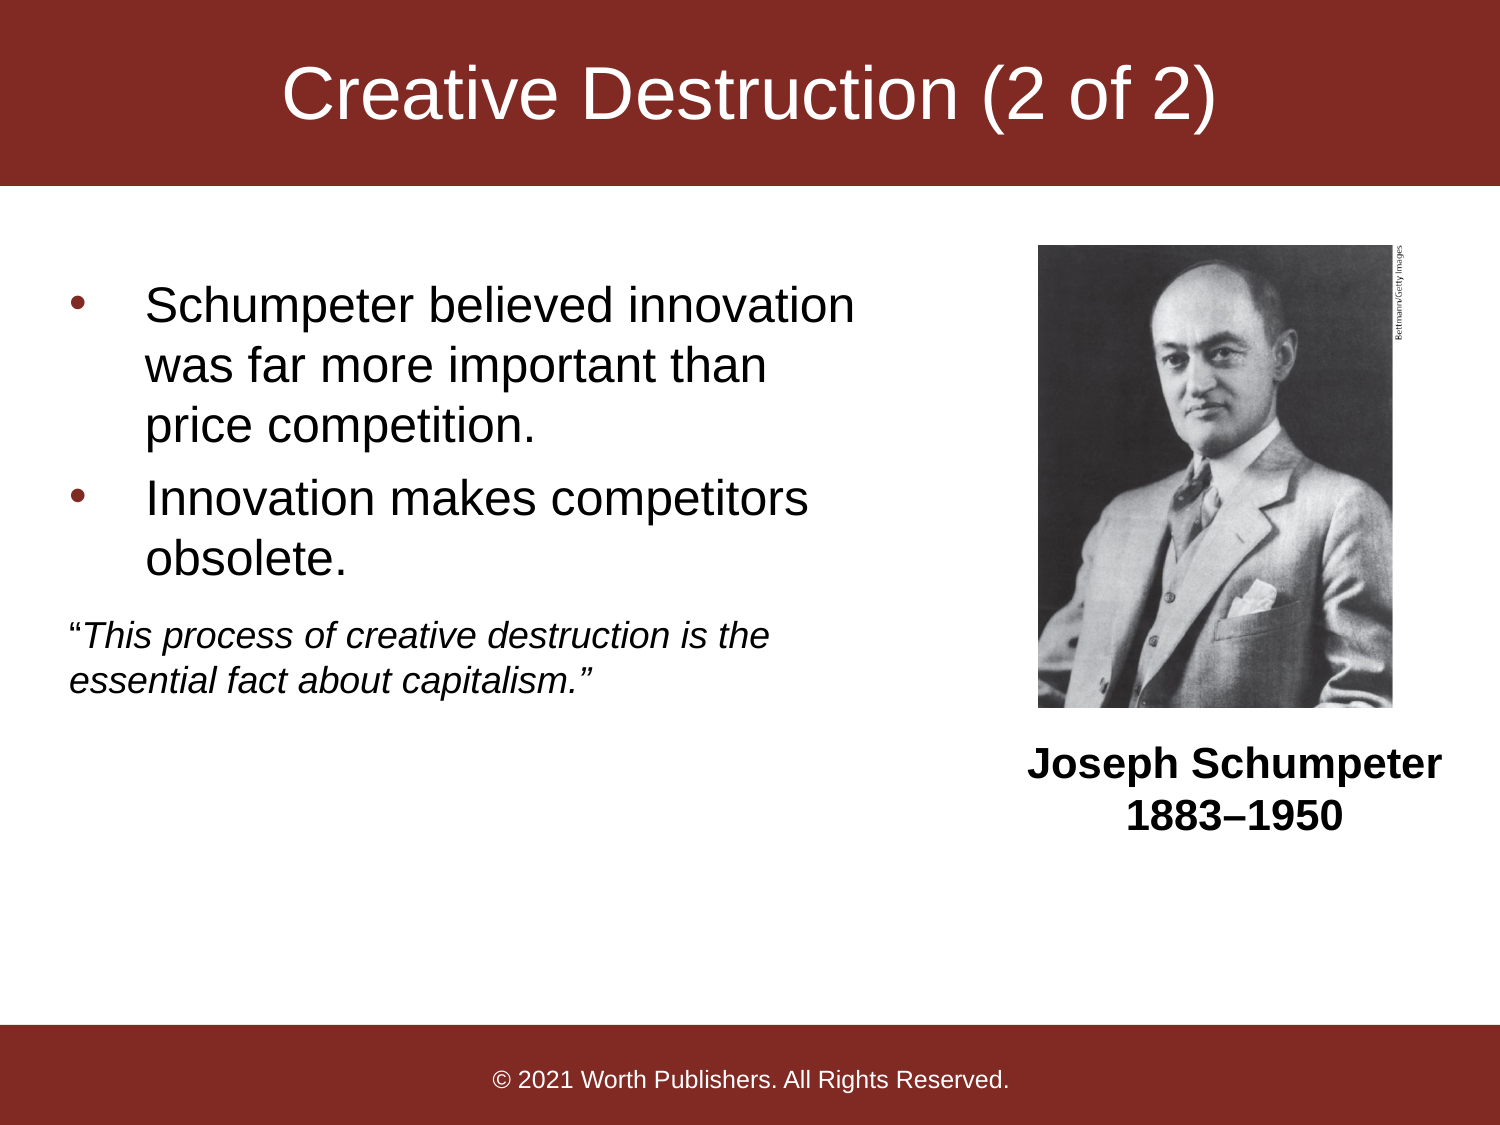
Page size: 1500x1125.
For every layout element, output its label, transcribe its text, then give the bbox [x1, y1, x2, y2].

list Schumpeter believed innovation was far more important than price competition. Innovation makes competitors obsolete. “This process of creative destruction is the essential fact about capitalism.” [54, 264, 892, 907]
picture [1037, 244, 1404, 709]
title Creative Destruction (2 of 2) [0, 2, 1500, 177]
list Joseph Schumpeter 1883–1950 [1010, 727, 1460, 851]
